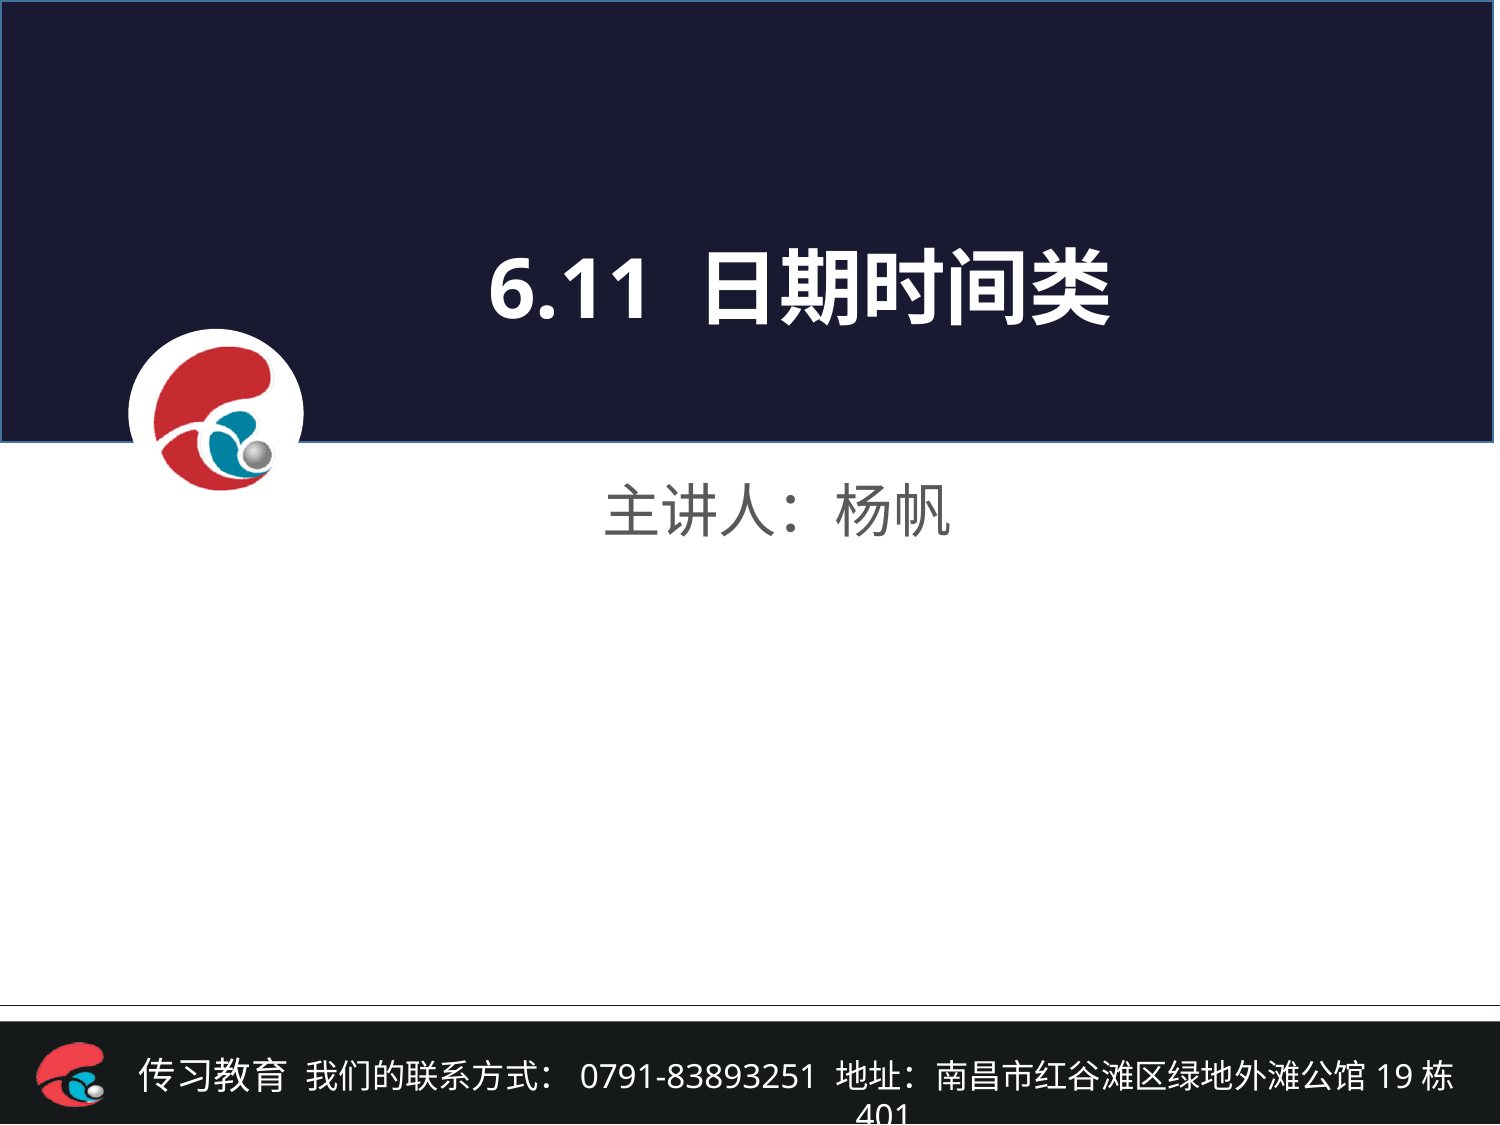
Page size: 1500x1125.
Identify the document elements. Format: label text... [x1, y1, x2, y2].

title 6.11 日期时间类 [252, 180, 1349, 443]
picture [36, 1042, 104, 1107]
picture [150, 343, 276, 494]
